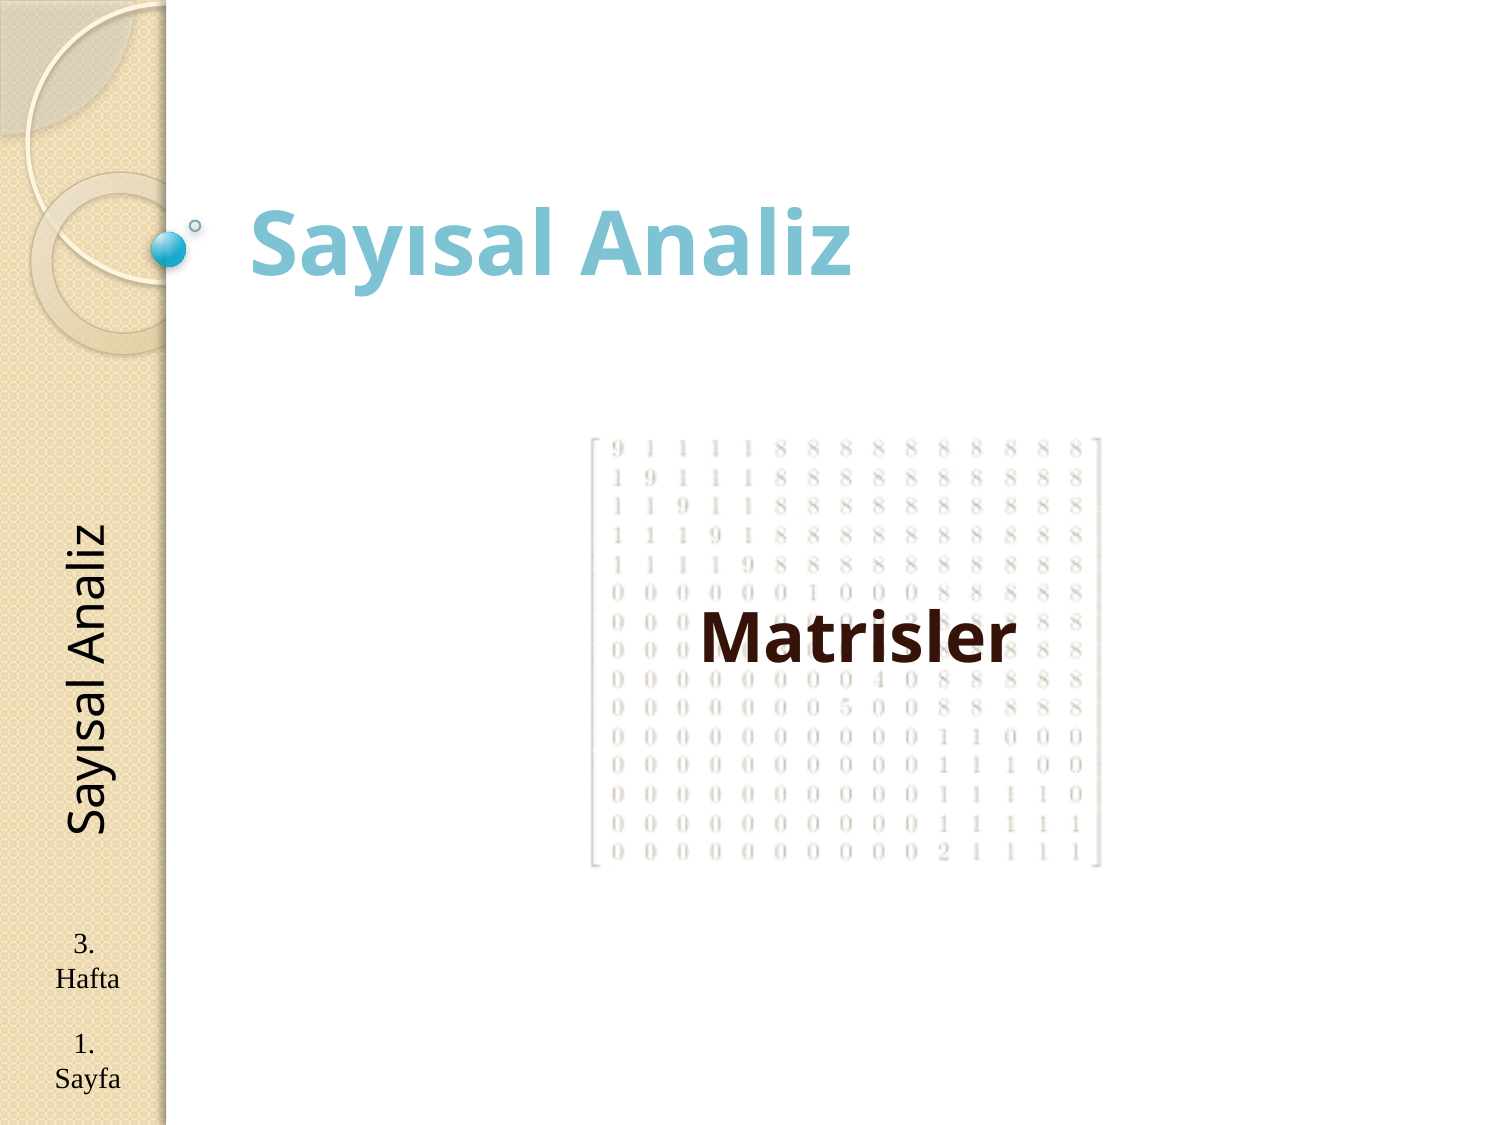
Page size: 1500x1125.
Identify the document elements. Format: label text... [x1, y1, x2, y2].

picture [572, 432, 1117, 874]
title Sayısal Analiz [234, 59, 1450, 301]
text_box 3. Hafta [29, 916, 147, 1023]
text_box Sayısal Analiz [43, 479, 124, 852]
text_box 1. Sayfa [29, 1023, 147, 1102]
